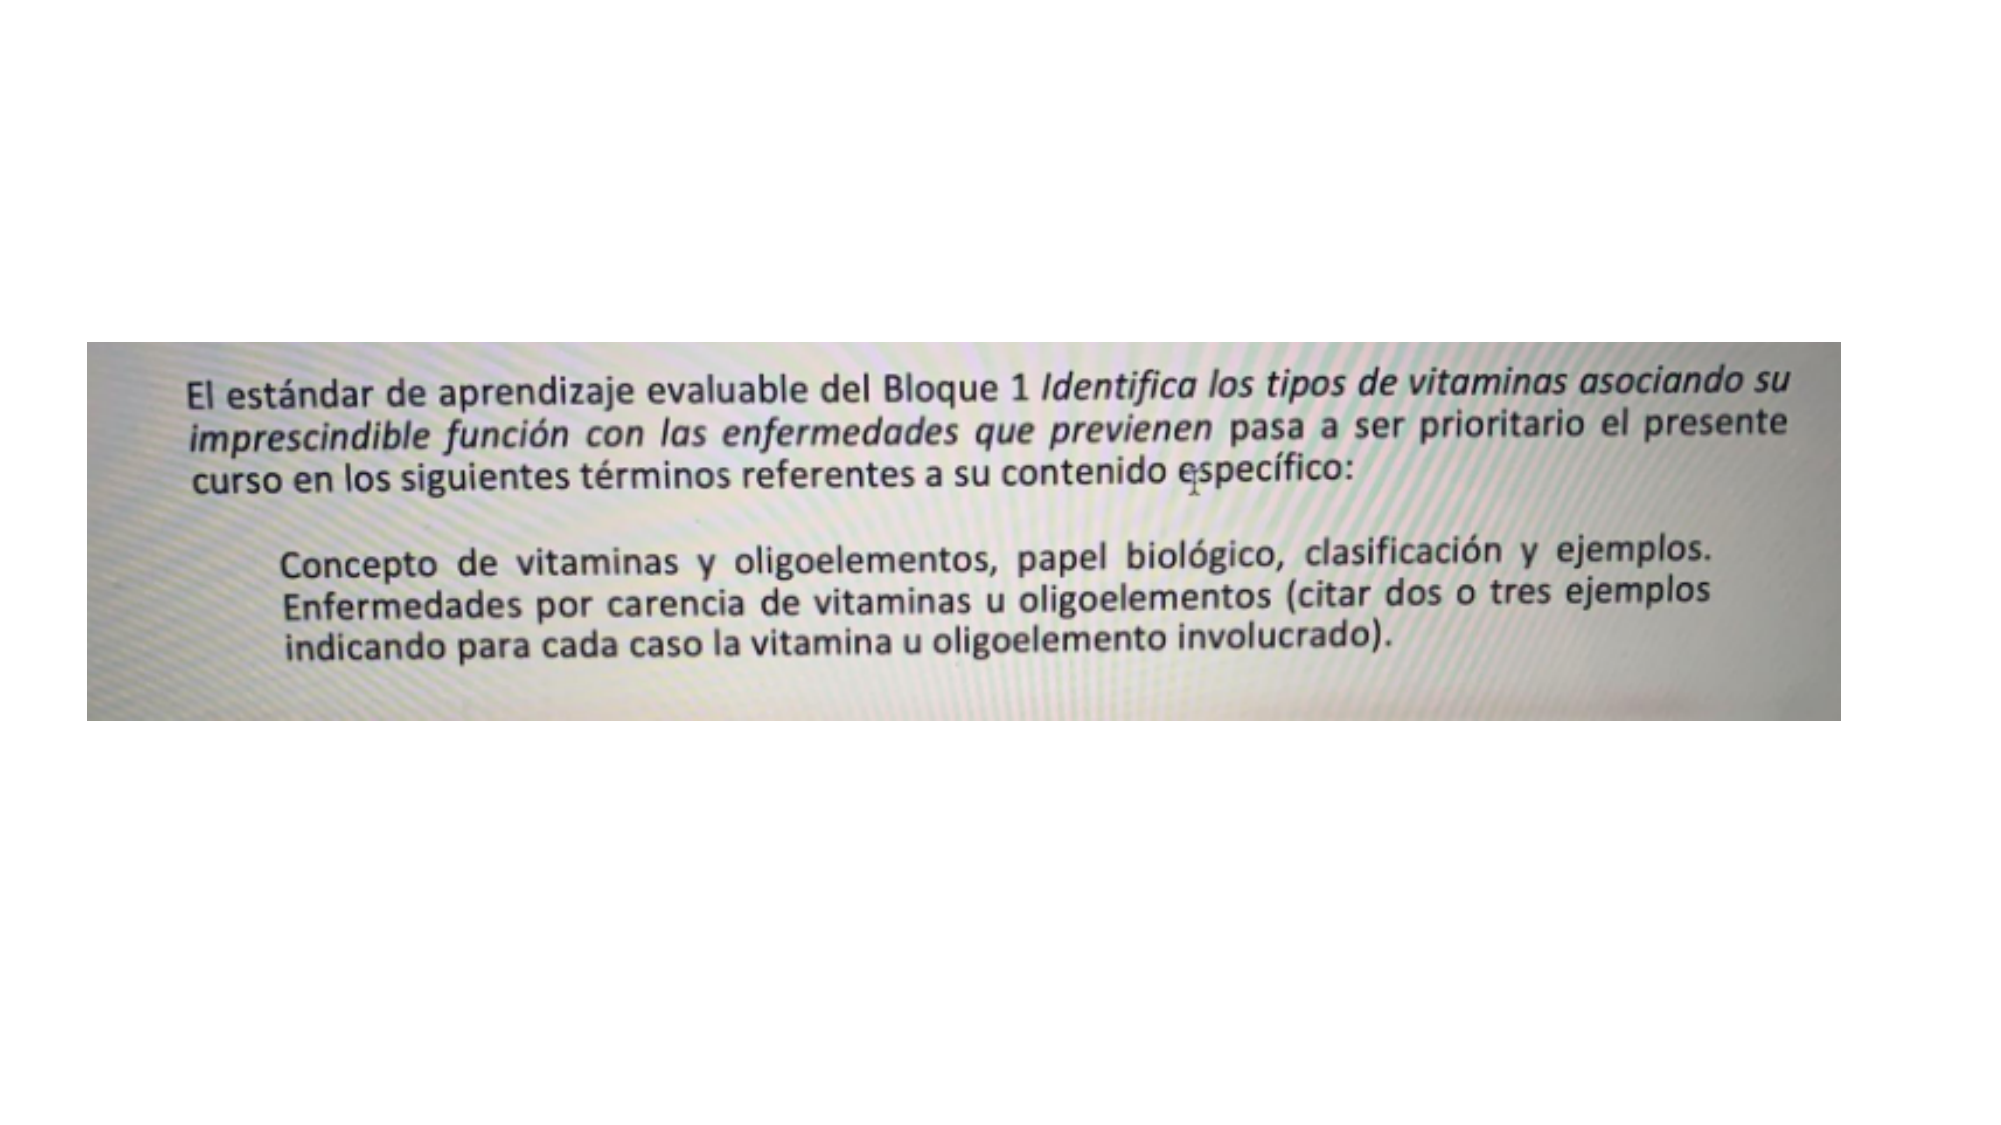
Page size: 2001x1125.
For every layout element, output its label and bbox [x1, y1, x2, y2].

picture [87, 342, 1841, 721]
